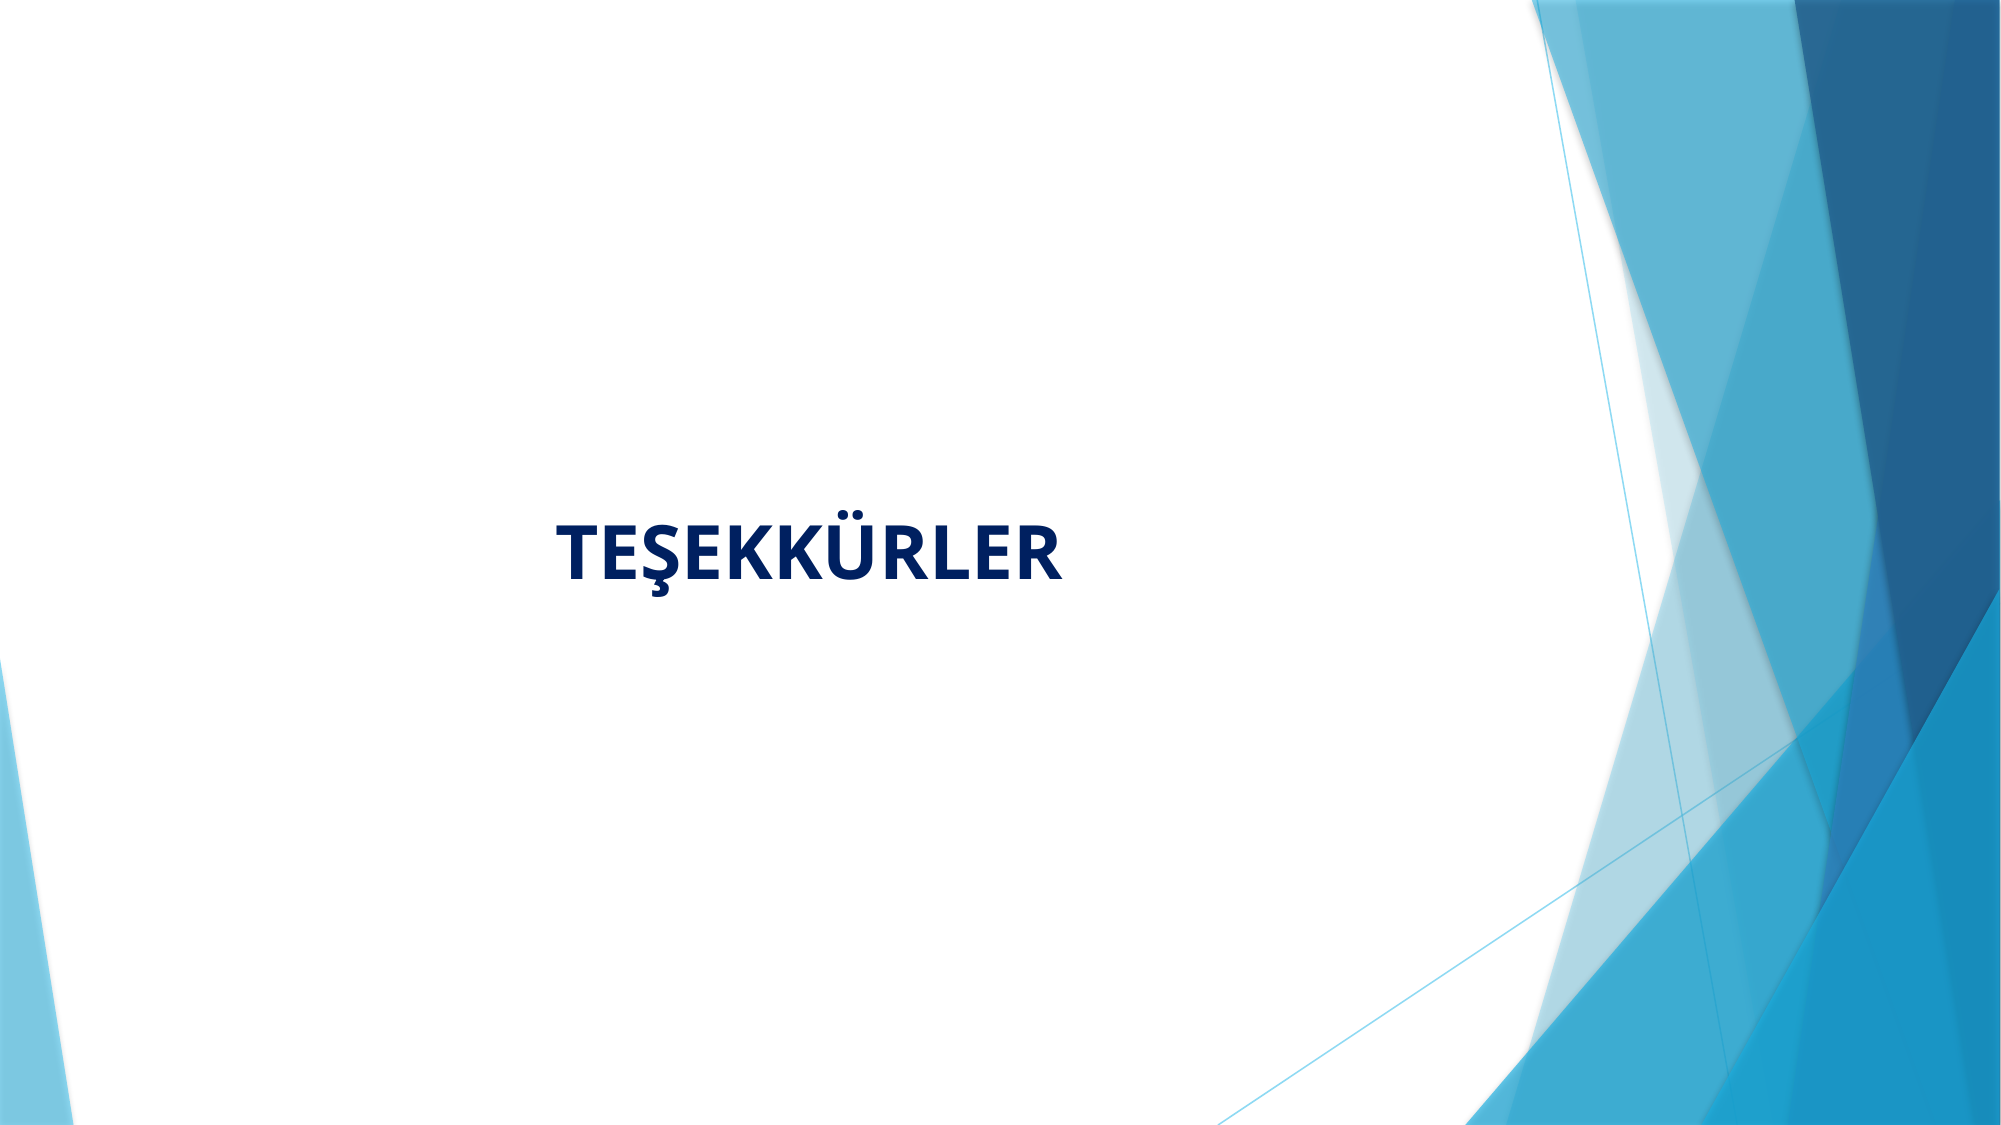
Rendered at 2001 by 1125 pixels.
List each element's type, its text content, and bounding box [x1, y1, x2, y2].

title TEŞEKKÜRLER [540, 497, 1951, 714]
